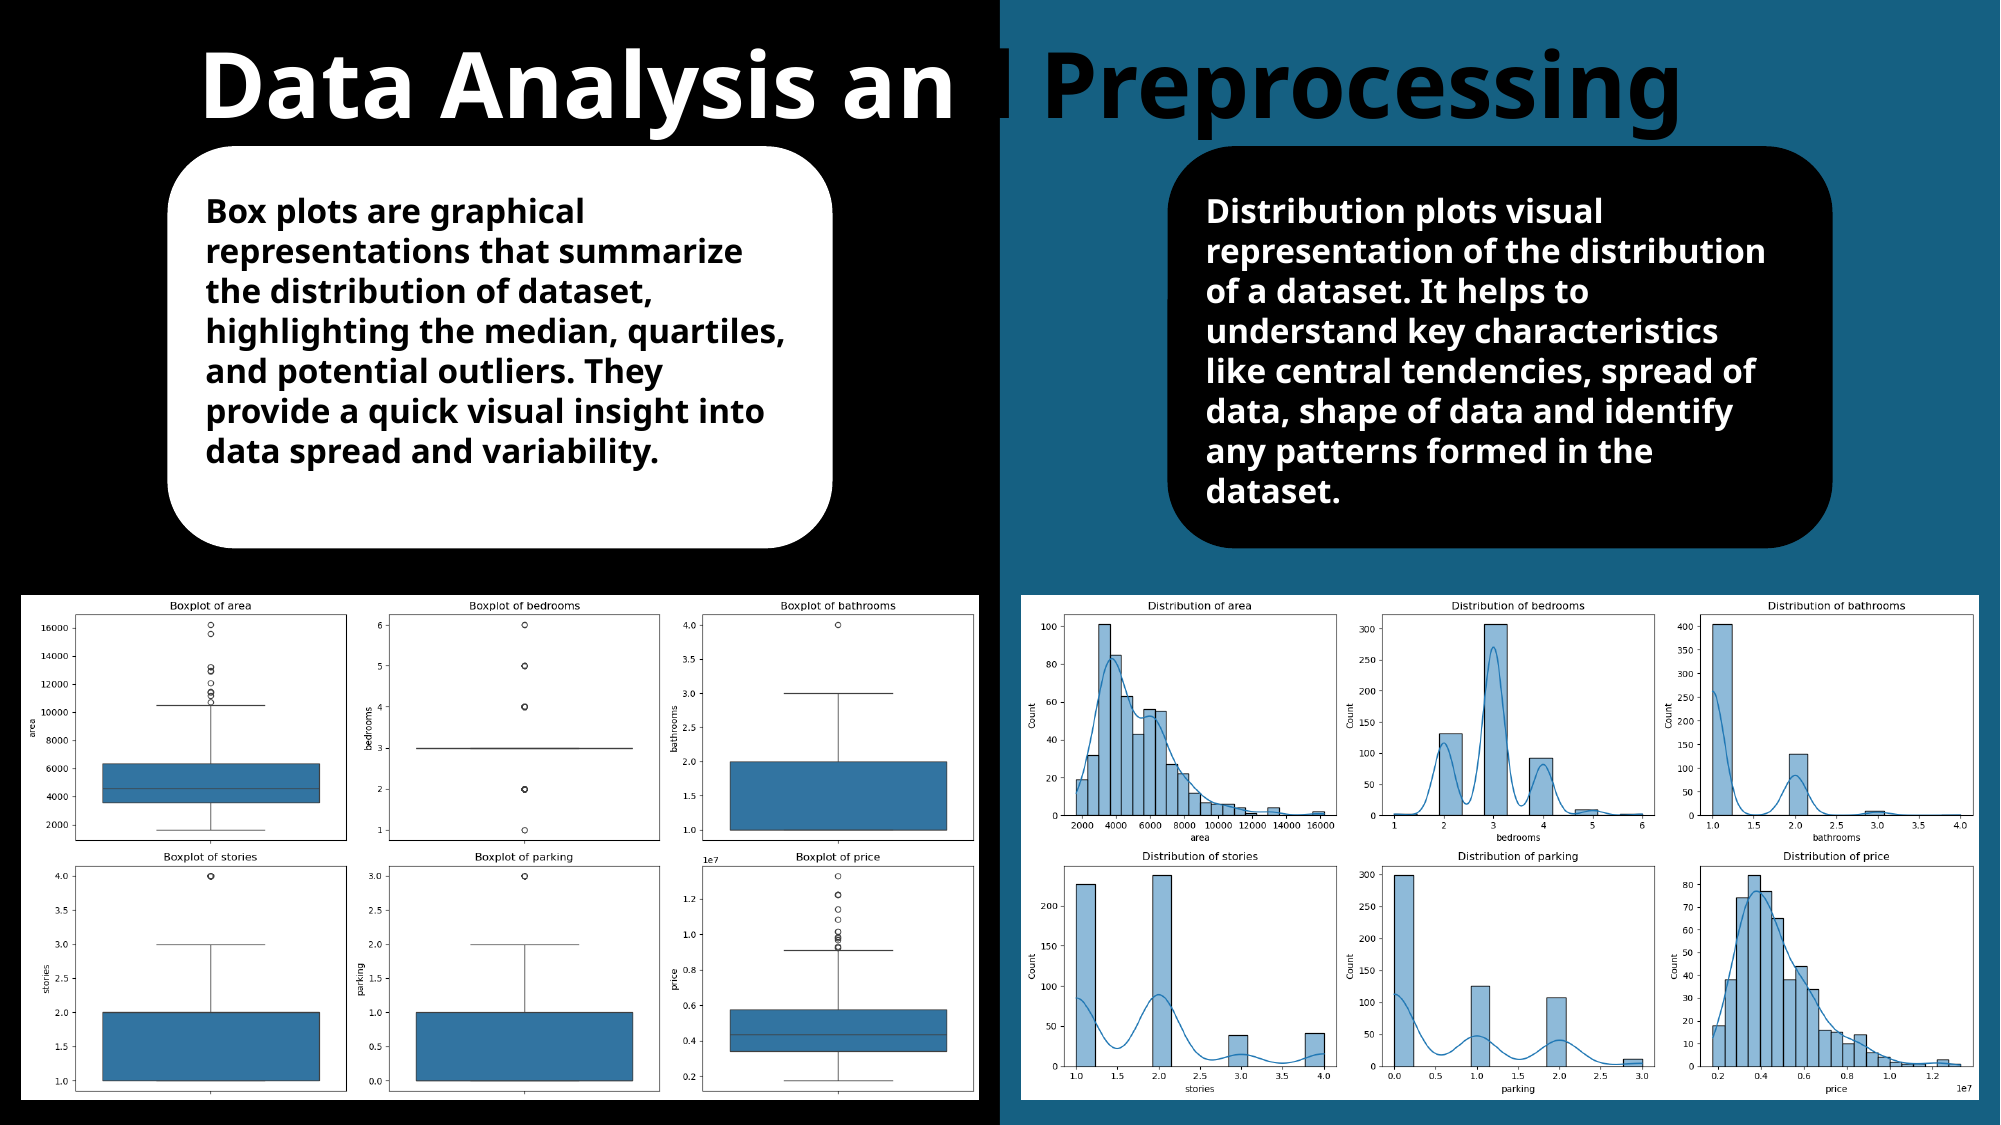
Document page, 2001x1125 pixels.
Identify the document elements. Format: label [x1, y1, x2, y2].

picture [20, 595, 980, 1101]
text_box [0, 0, 2000, 1125]
text_box [1166, 145, 1834, 549]
text_box [166, 145, 833, 549]
picture [1020, 595, 1980, 1101]
